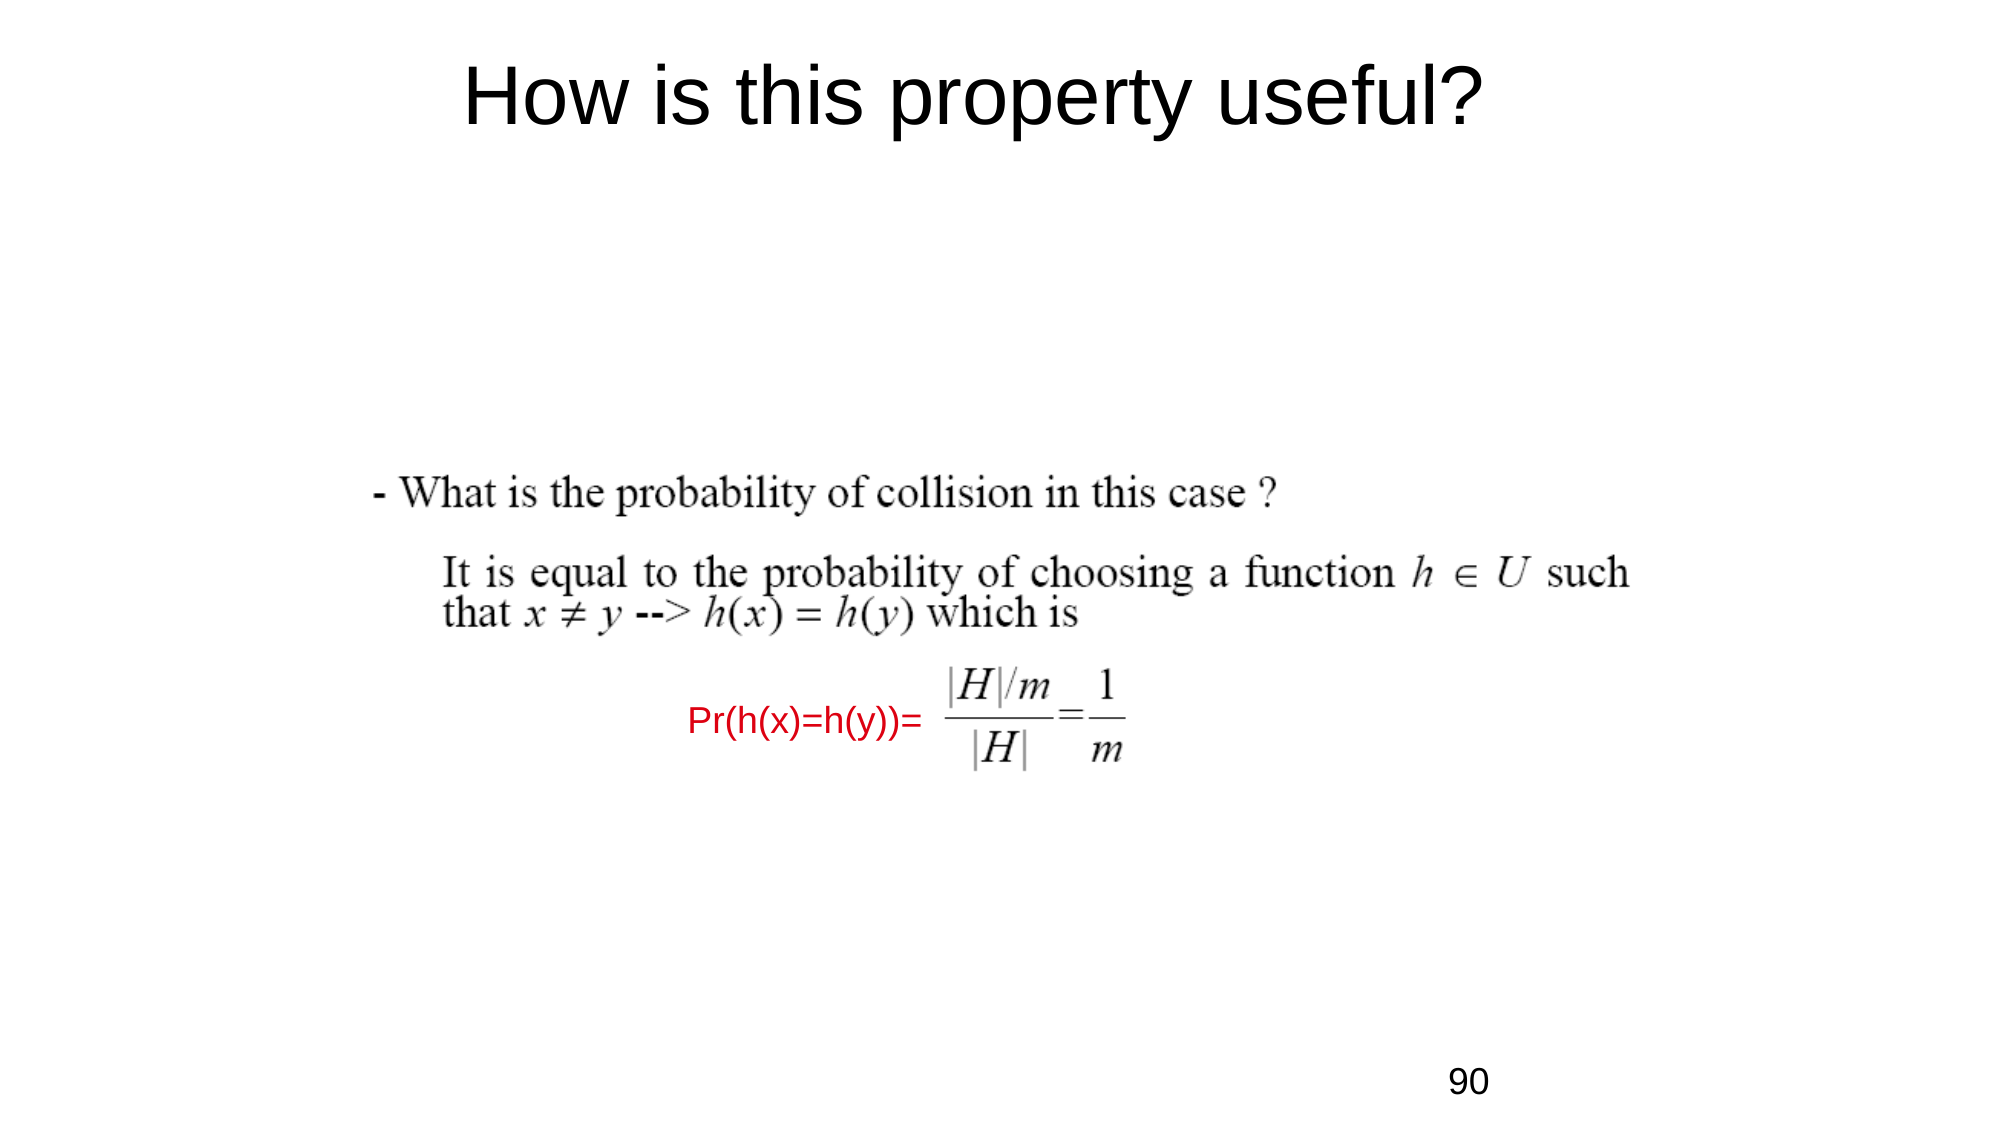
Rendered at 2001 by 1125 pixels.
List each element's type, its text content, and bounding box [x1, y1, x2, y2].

title How is this property useful? [74, 16, 1875, 166]
slide_number 90 [1433, 1049, 1900, 1103]
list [323, 446, 1674, 803]
